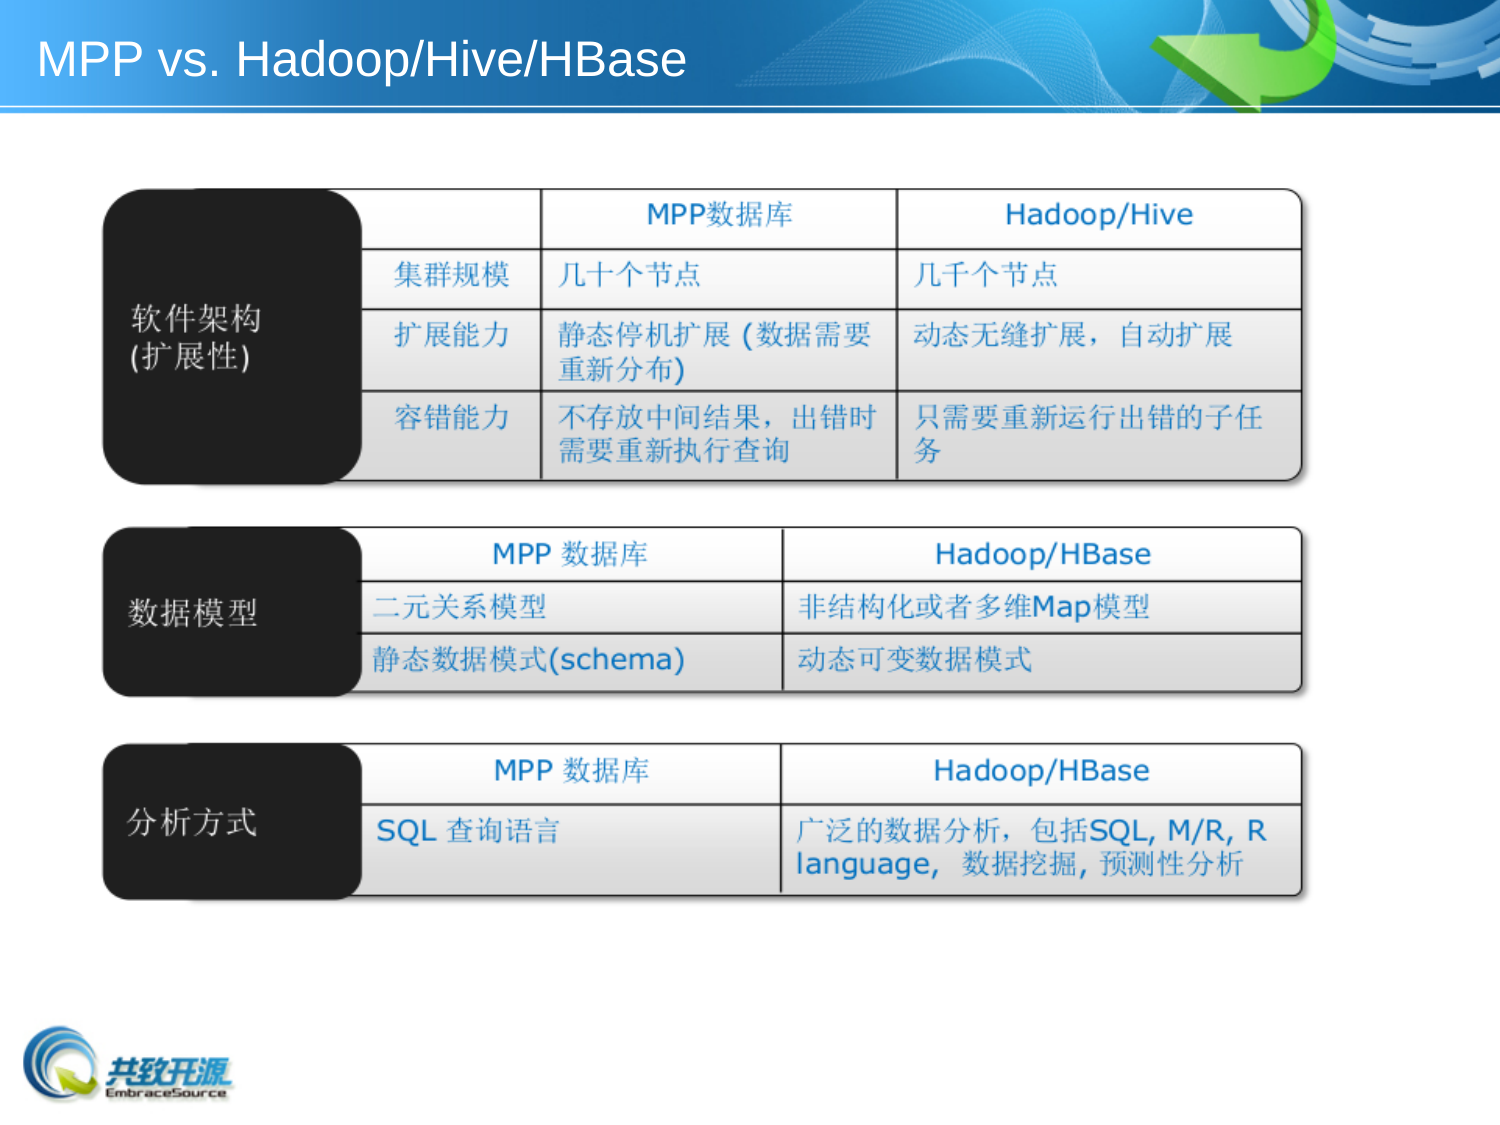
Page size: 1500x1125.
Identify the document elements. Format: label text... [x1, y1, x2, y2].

picture [0, 0, 1500, 1125]
text_box MPP vs. Hadoop/Hive/HBase [21, 18, 703, 94]
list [91, 172, 1323, 916]
